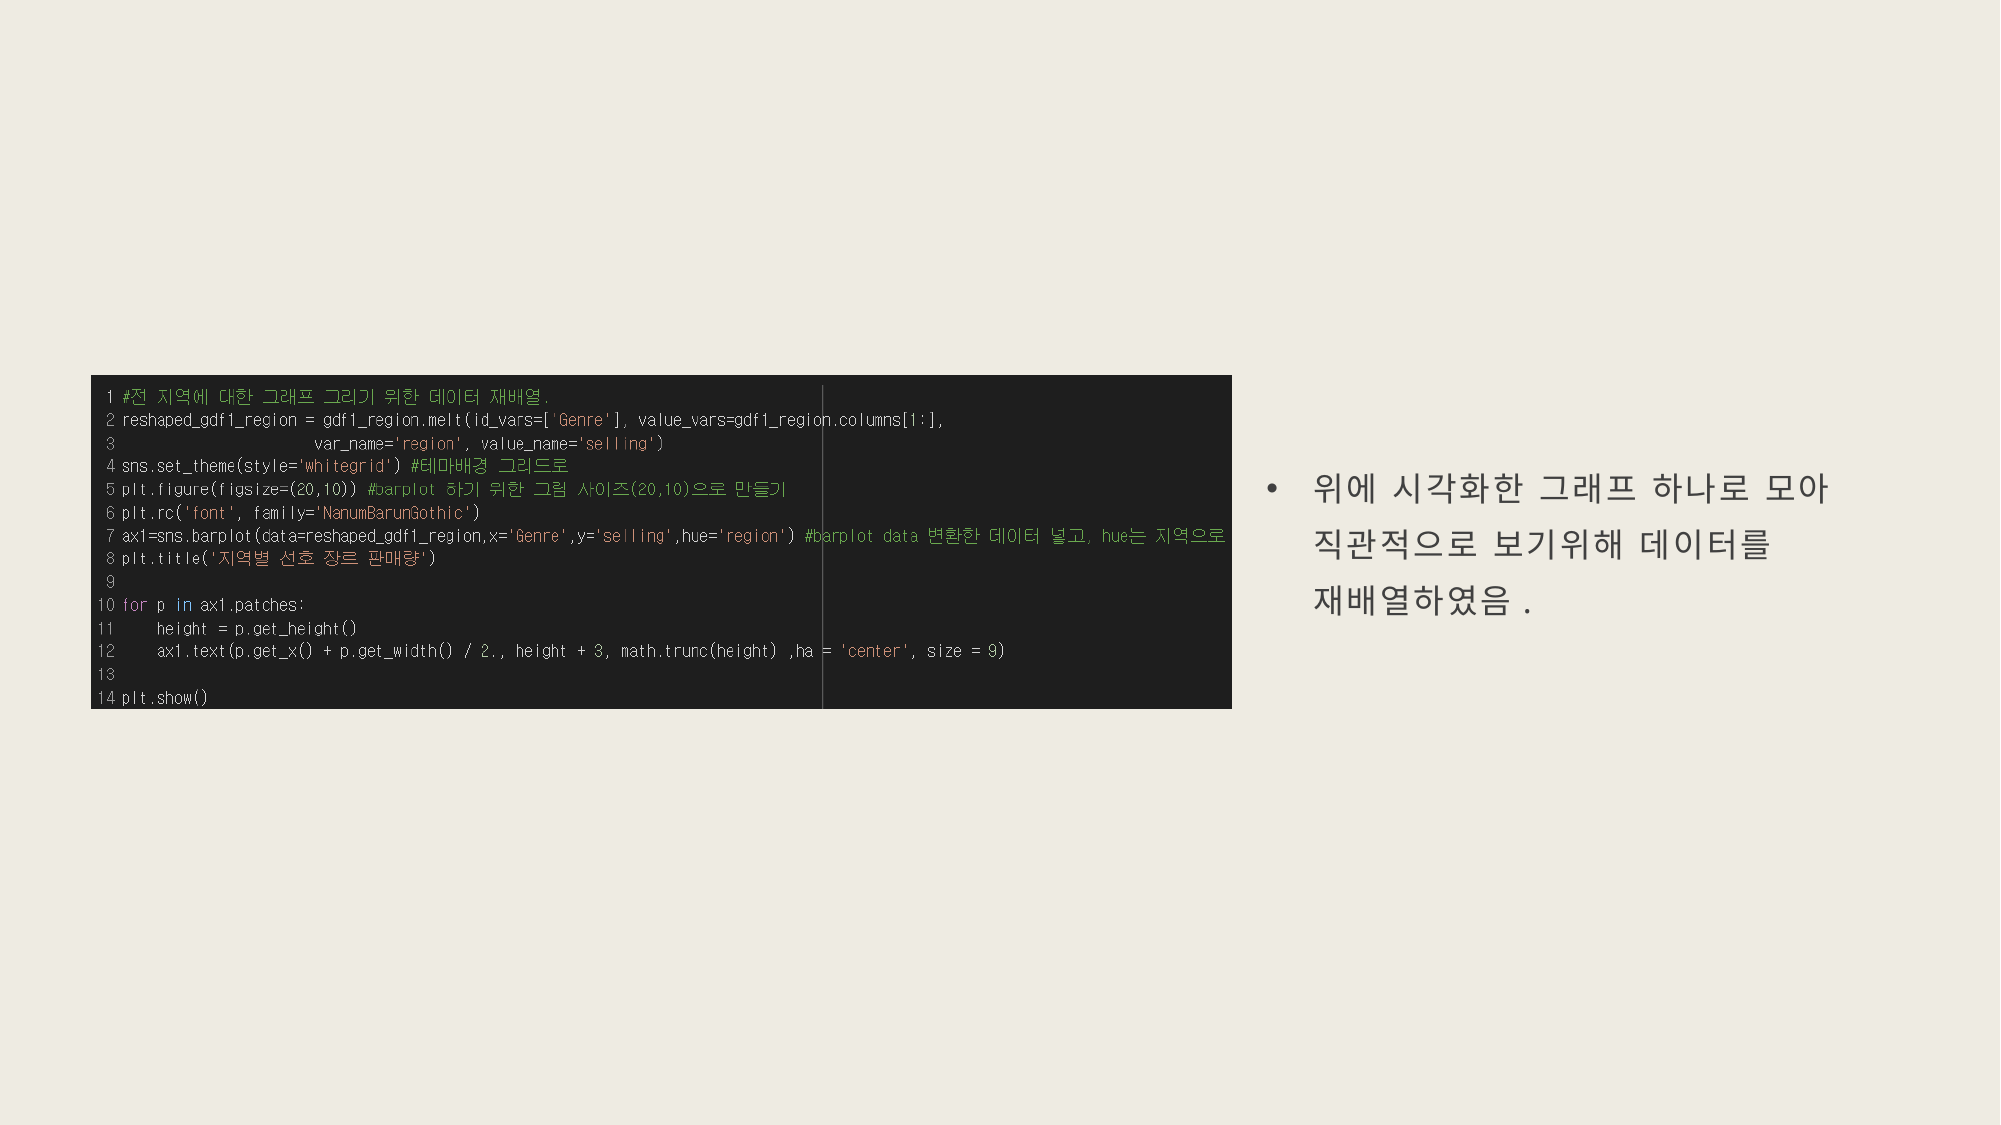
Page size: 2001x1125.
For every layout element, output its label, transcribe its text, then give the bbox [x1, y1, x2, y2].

list 위에 시각화한 그래프 하나로 모아 직관적으로 보기위해 데이터를 재배열하였음. [1248, 375, 1909, 767]
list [91, 375, 1233, 709]
